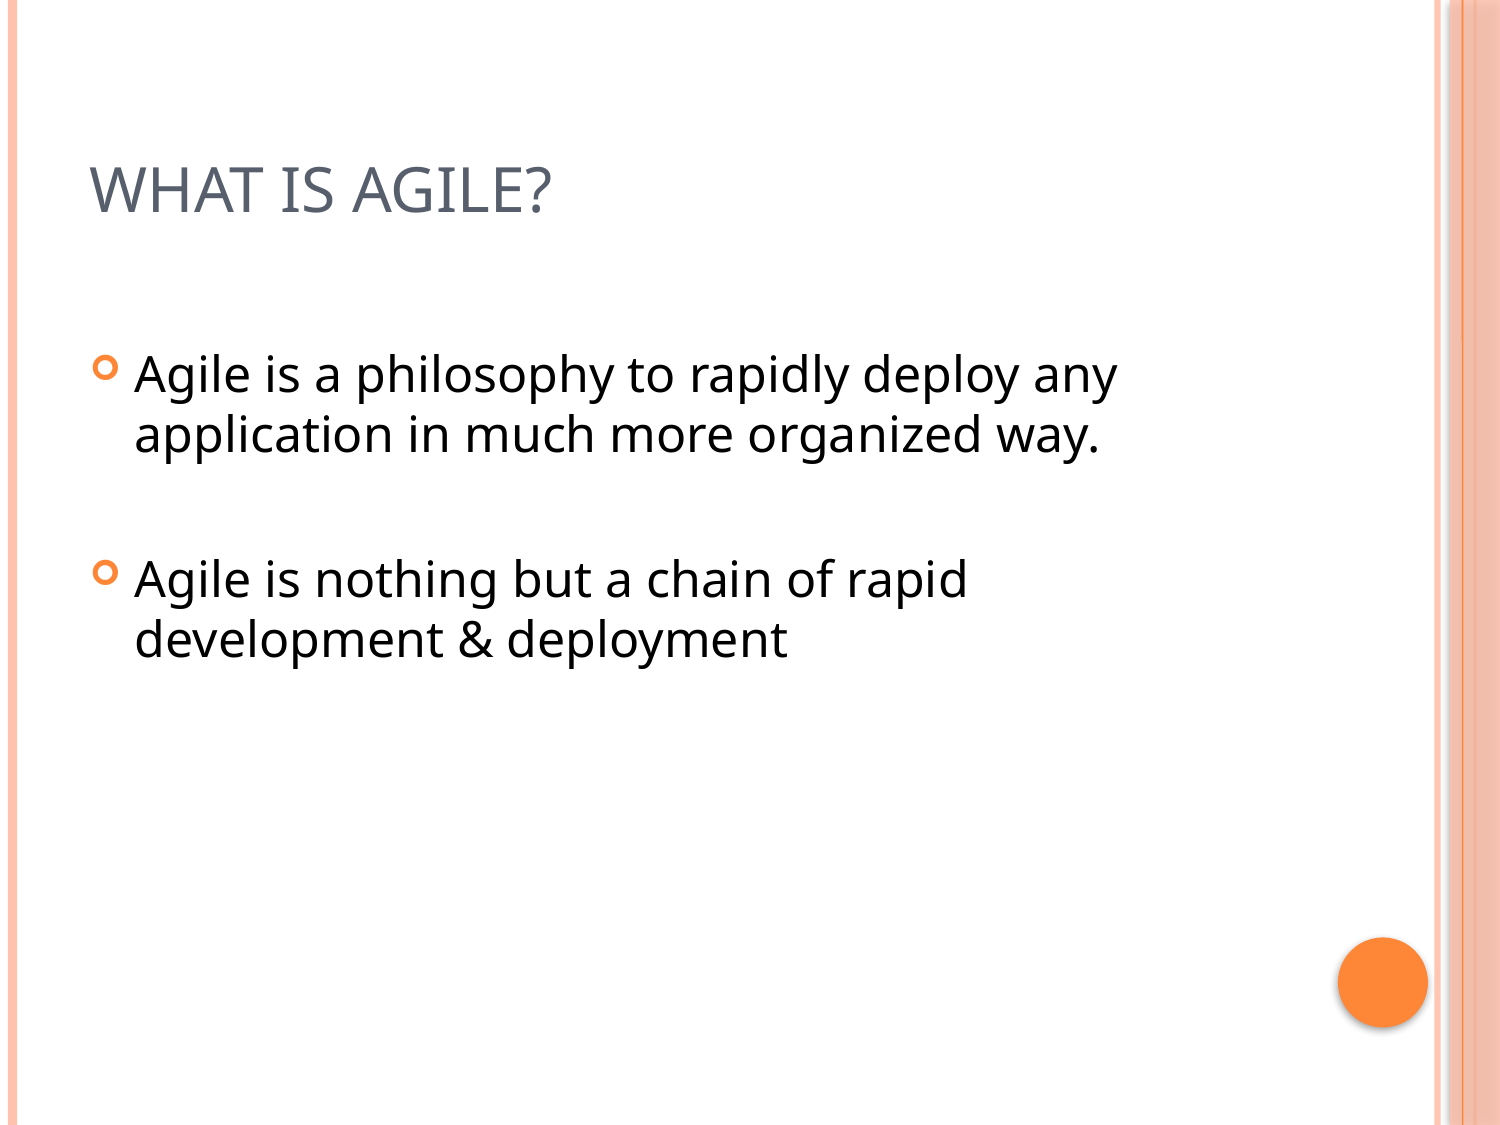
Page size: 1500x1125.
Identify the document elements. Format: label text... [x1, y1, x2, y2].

list Agile is a philosophy to rapidly deploy any application in much more organized way. Agile is nothing but a chain of rapid development & deployment [75, 262, 1300, 1062]
title What is Agile? [75, 45, 1300, 233]
